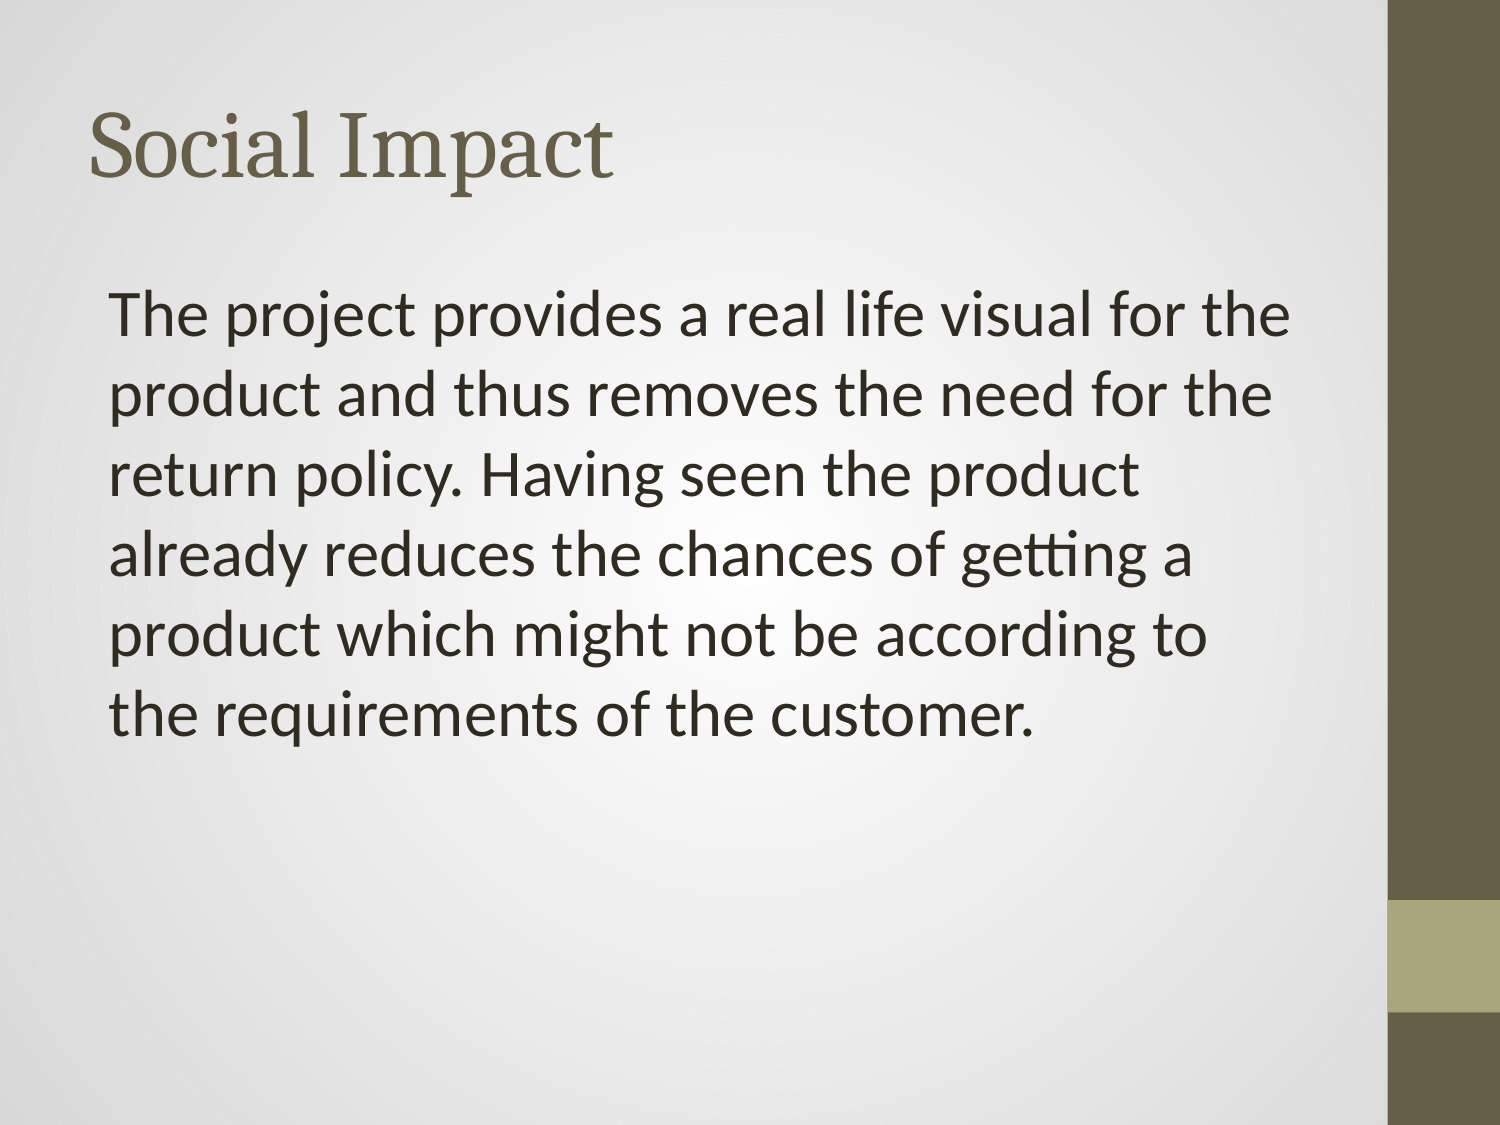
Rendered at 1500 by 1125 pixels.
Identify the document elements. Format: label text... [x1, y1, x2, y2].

title Social Impact [75, 45, 1325, 233]
list The project provides a real life visual for the product and thus removes the need for the return policy. Having seen the product already reduces the chances of getting a product which might not be according to the requirements of the customer. [75, 262, 1325, 1050]
